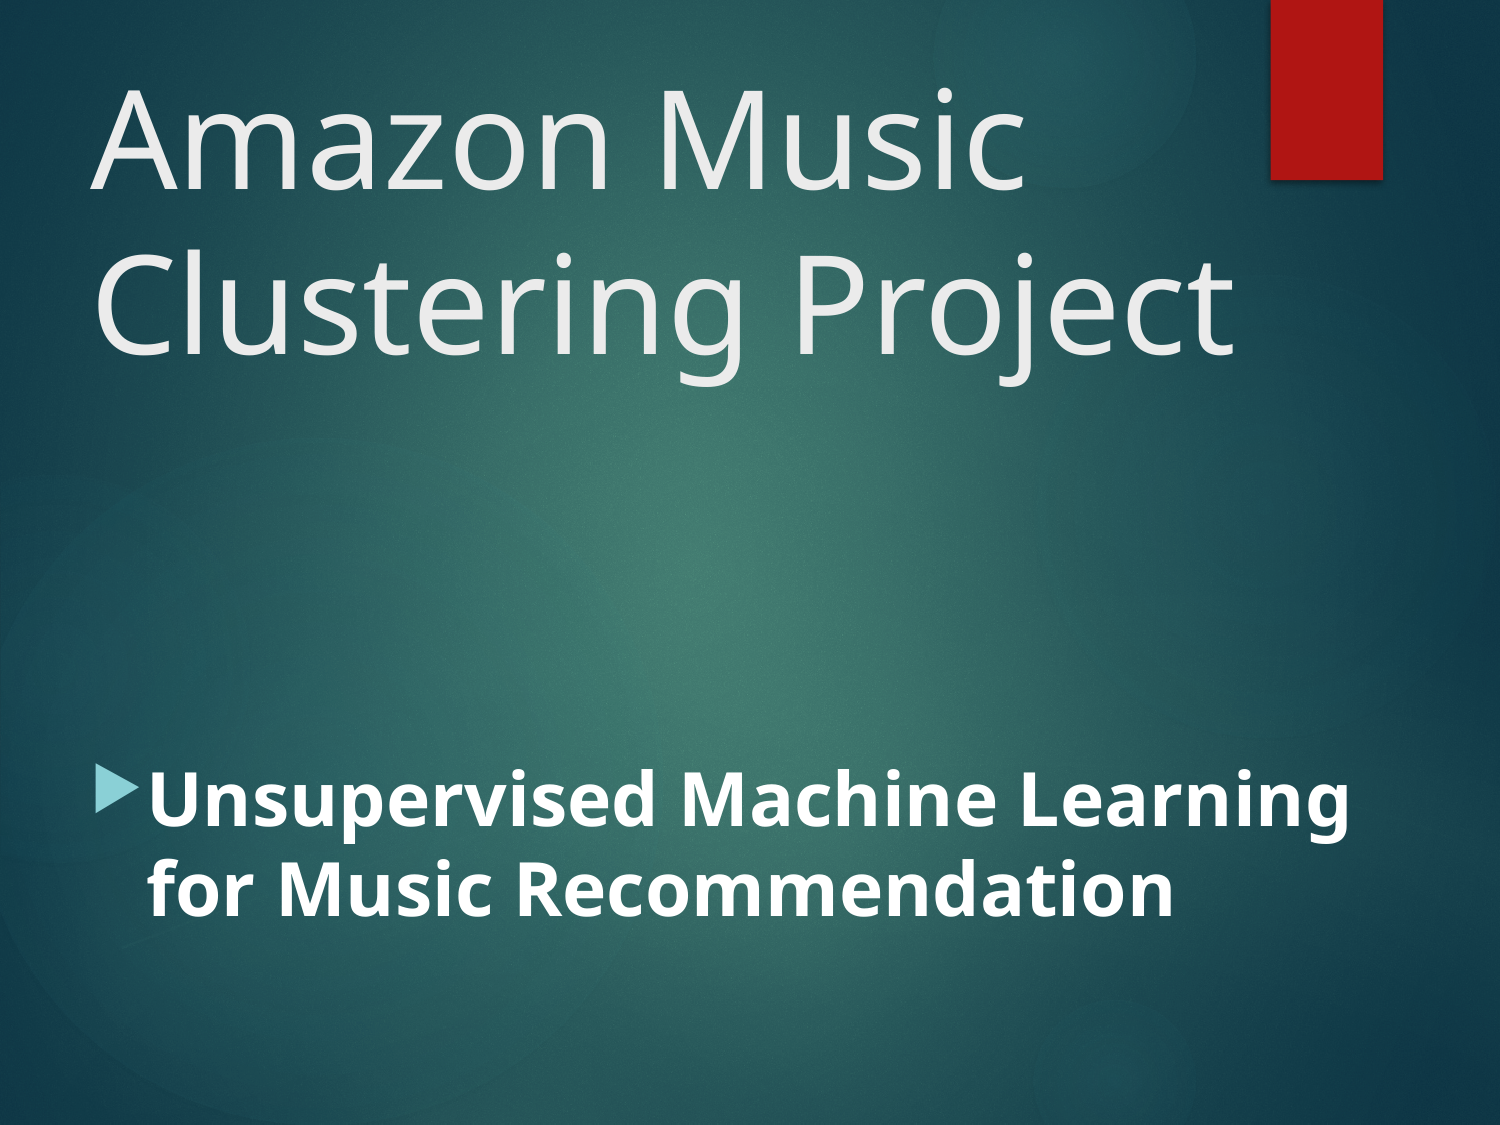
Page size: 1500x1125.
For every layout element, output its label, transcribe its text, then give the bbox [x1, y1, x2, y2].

title Amazon Music Clustering Project [75, 45, 1425, 672]
list Unsupervised Machine Learning for Music Recommendation [75, 672, 1425, 1024]
